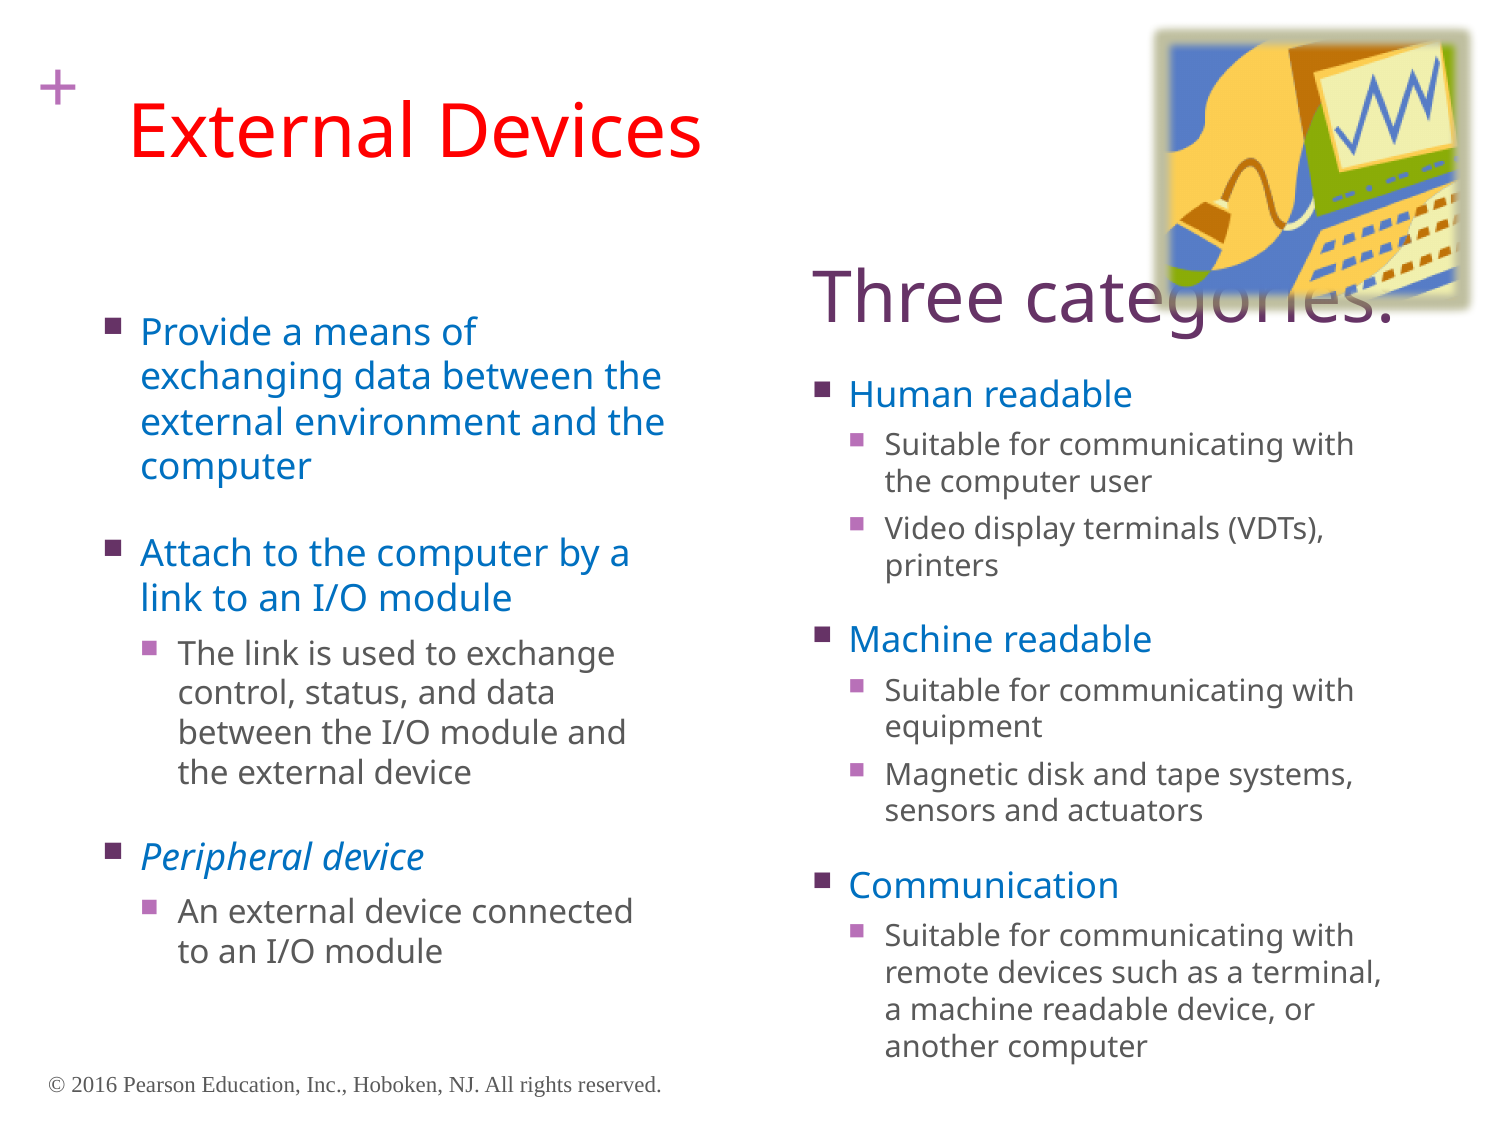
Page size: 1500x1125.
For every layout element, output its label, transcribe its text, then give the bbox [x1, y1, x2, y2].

list Three categories: Human readable Suitable for communicating with the computer user Video display terminals (VDTs), printers Machine readable Suitable for communicating with equipment Magnetic disk and tape systems, sensors and actuators Communication Suitable for communicating with remote devices such as a terminal, a machine readable device, or another computer [797, 243, 1412, 1106]
footer © 2016 Pearson Education, Inc., Hoboken, NJ. All rights reserved. [33, 1053, 1038, 1114]
picture [1161, 36, 1463, 303]
title External Devices [112, 75, 1149, 259]
list Provide a means of exchanging data between the external environment and the computer Attach to the computer by a link to an I/O module The link is used to exchange control, status, and data between the I/O module and the external device Peripheral device An external device connected to an I/O module [87, 299, 688, 1038]
